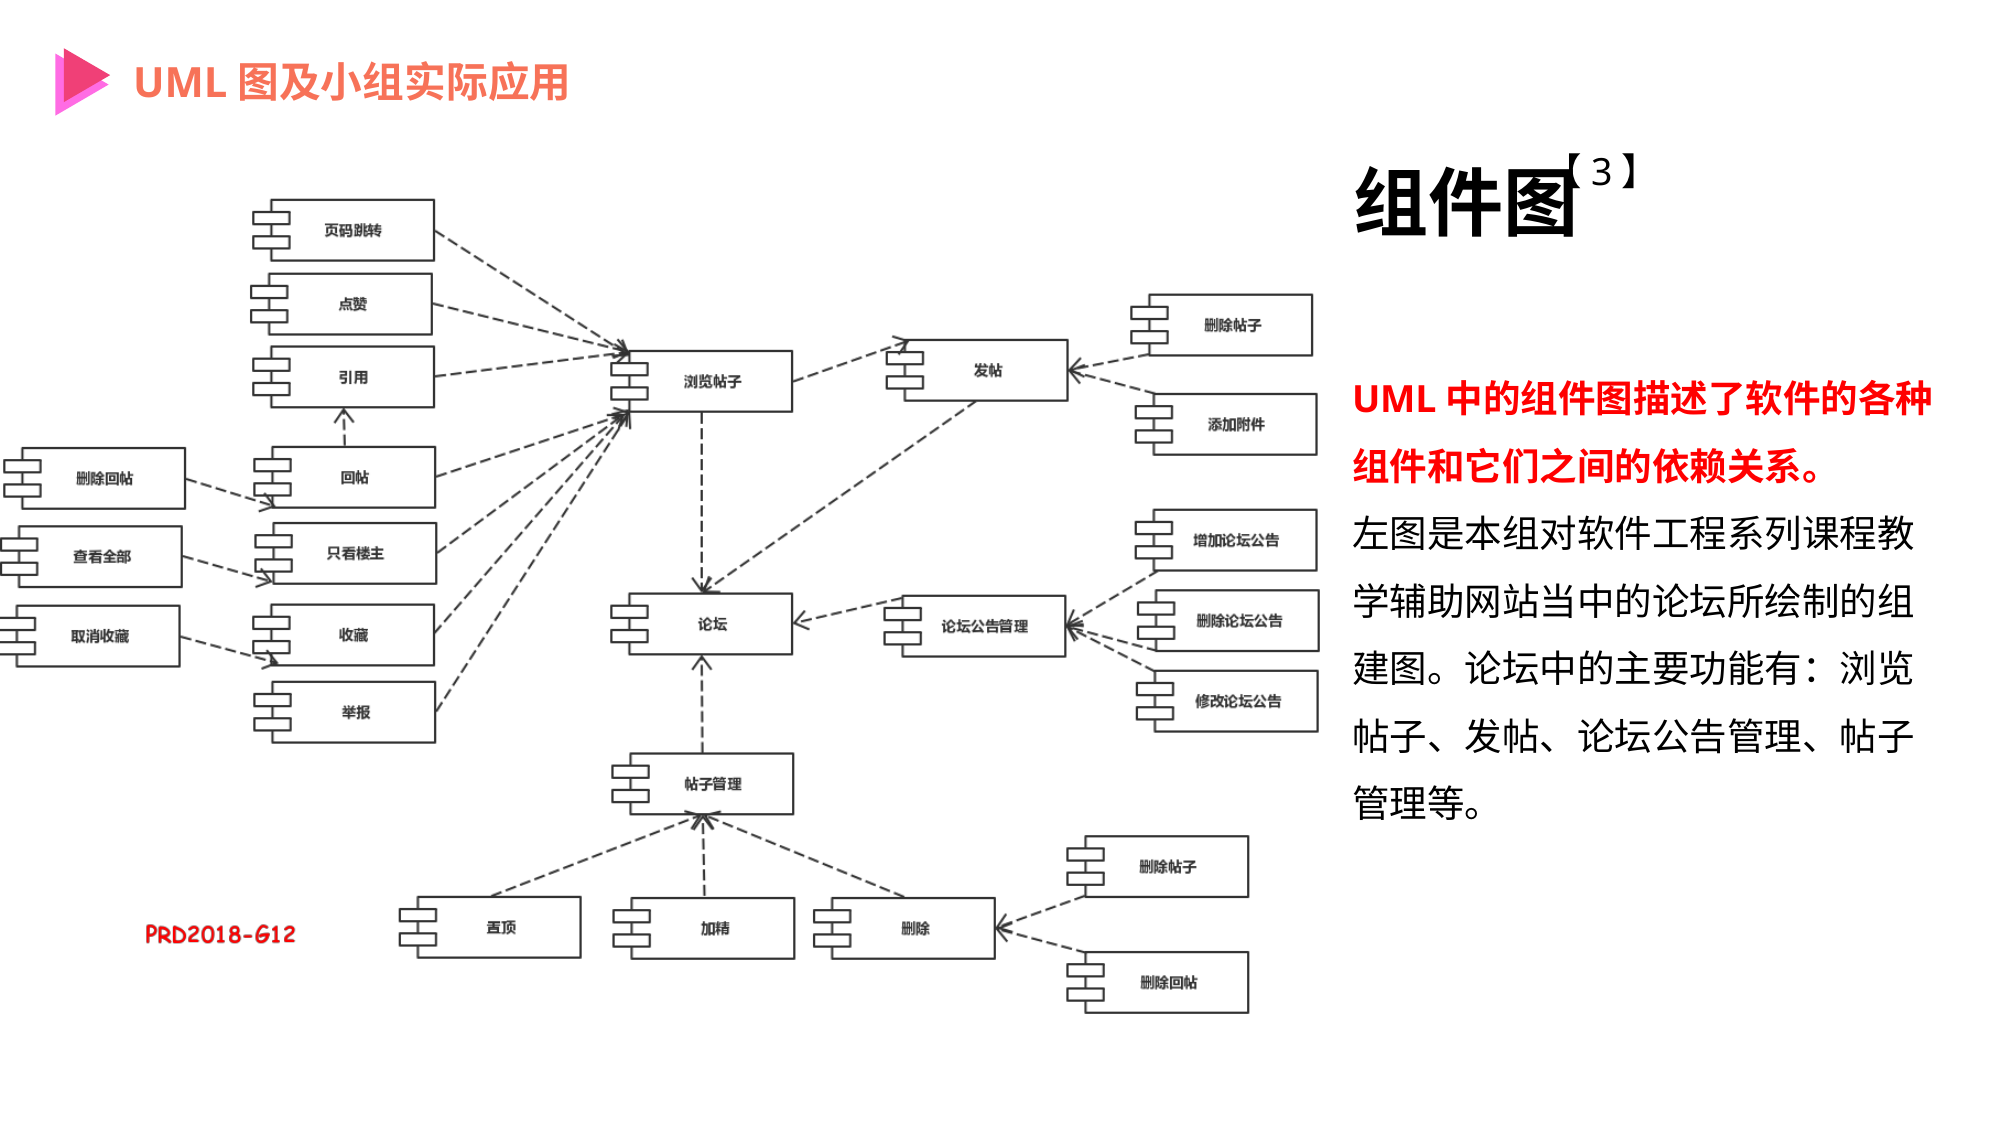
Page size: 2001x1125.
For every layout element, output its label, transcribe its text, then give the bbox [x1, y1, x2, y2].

text_box 组件图 [1354, 147, 1594, 253]
picture [0, 147, 1354, 1047]
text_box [55, 48, 111, 116]
text_box UML图及小组实际应用 [118, 48, 607, 113]
text_box 【3】 [1529, 140, 1674, 200]
text_box UML中的组件图描述了软件的各种组件和它们之间的依赖关系。 左图是本组对软件工程系列课程教学辅助网站当中的论坛所绘制的组建图。论坛中的主要功能有：浏览帖子、发帖、论坛公告管理、帖子管理等。 [1354, 345, 1952, 833]
